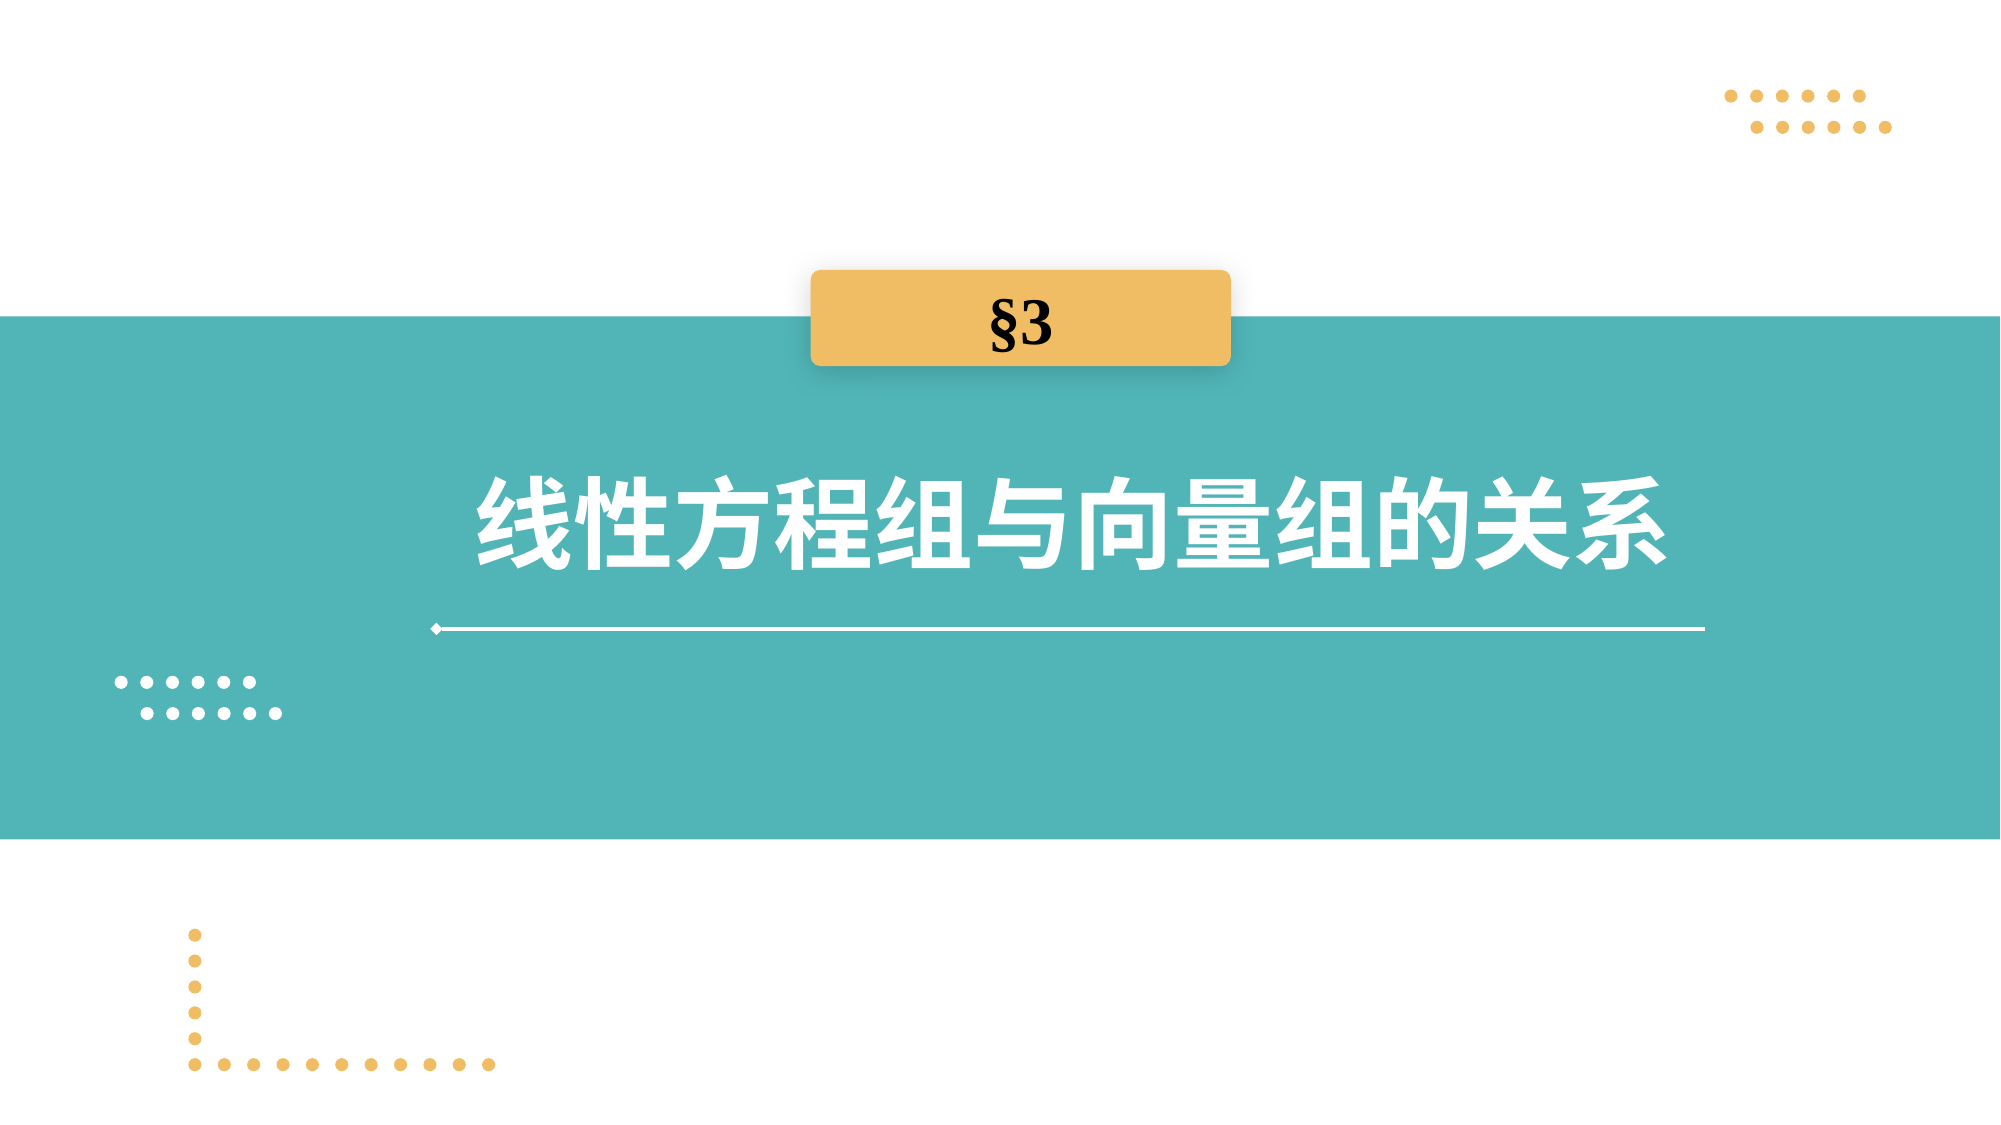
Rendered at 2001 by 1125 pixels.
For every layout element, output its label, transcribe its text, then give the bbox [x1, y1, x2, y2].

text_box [270, 846, 414, 1125]
text_box [0, 316, 2000, 840]
text_box 线性方程组与向量组的关系 [374, 453, 1773, 589]
text_box §3 [809, 268, 1232, 368]
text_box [1724, 89, 1892, 134]
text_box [114, 675, 282, 721]
